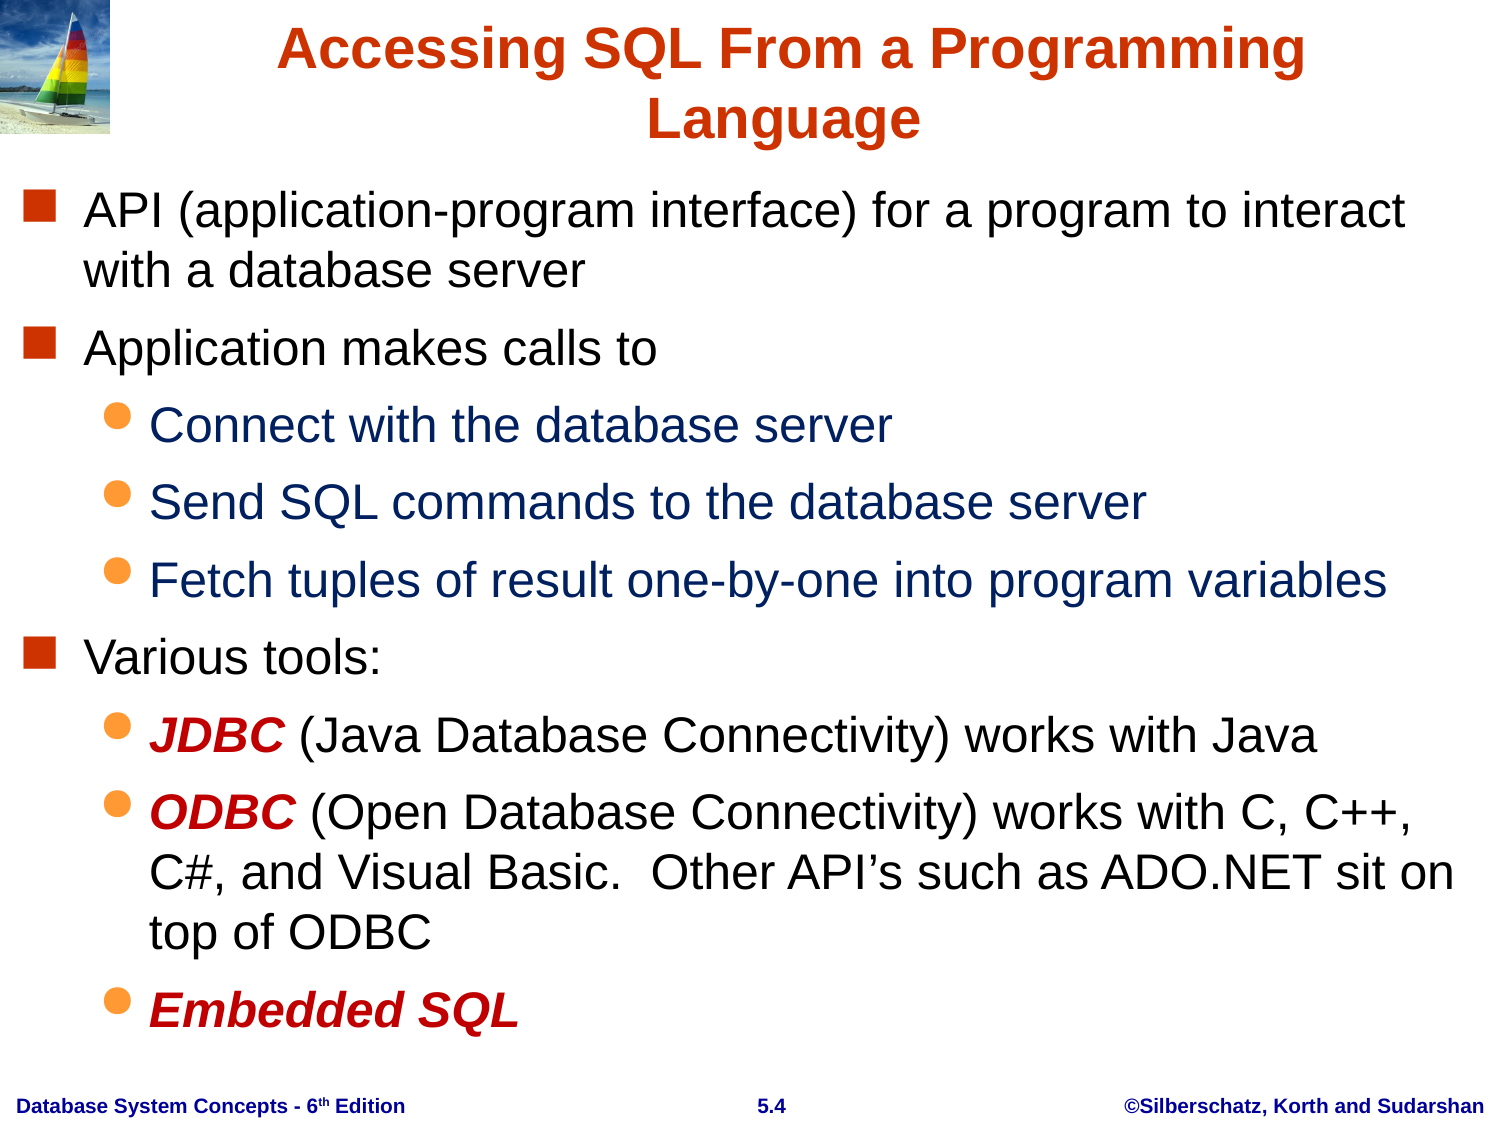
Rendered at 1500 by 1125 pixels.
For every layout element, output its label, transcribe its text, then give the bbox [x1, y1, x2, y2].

picture [0, 0, 110, 134]
list API (application-program interface) for a program to interact with a database server Application makes calls to Connect with the database server Send SQL commands to the database server Fetch tuples of result one-by-one into program variables Various tools: JDBC (Java Database Connectivity) works with Java ODBC (Open Database Connectivity) works with C, C++, C#, and Visual Basic. Other API’s such as ADO.NET sit on top of ODBC Embedded SQL [11, 169, 1472, 1083]
title Accessing SQL From a Programming Language [125, 14, 1460, 159]
